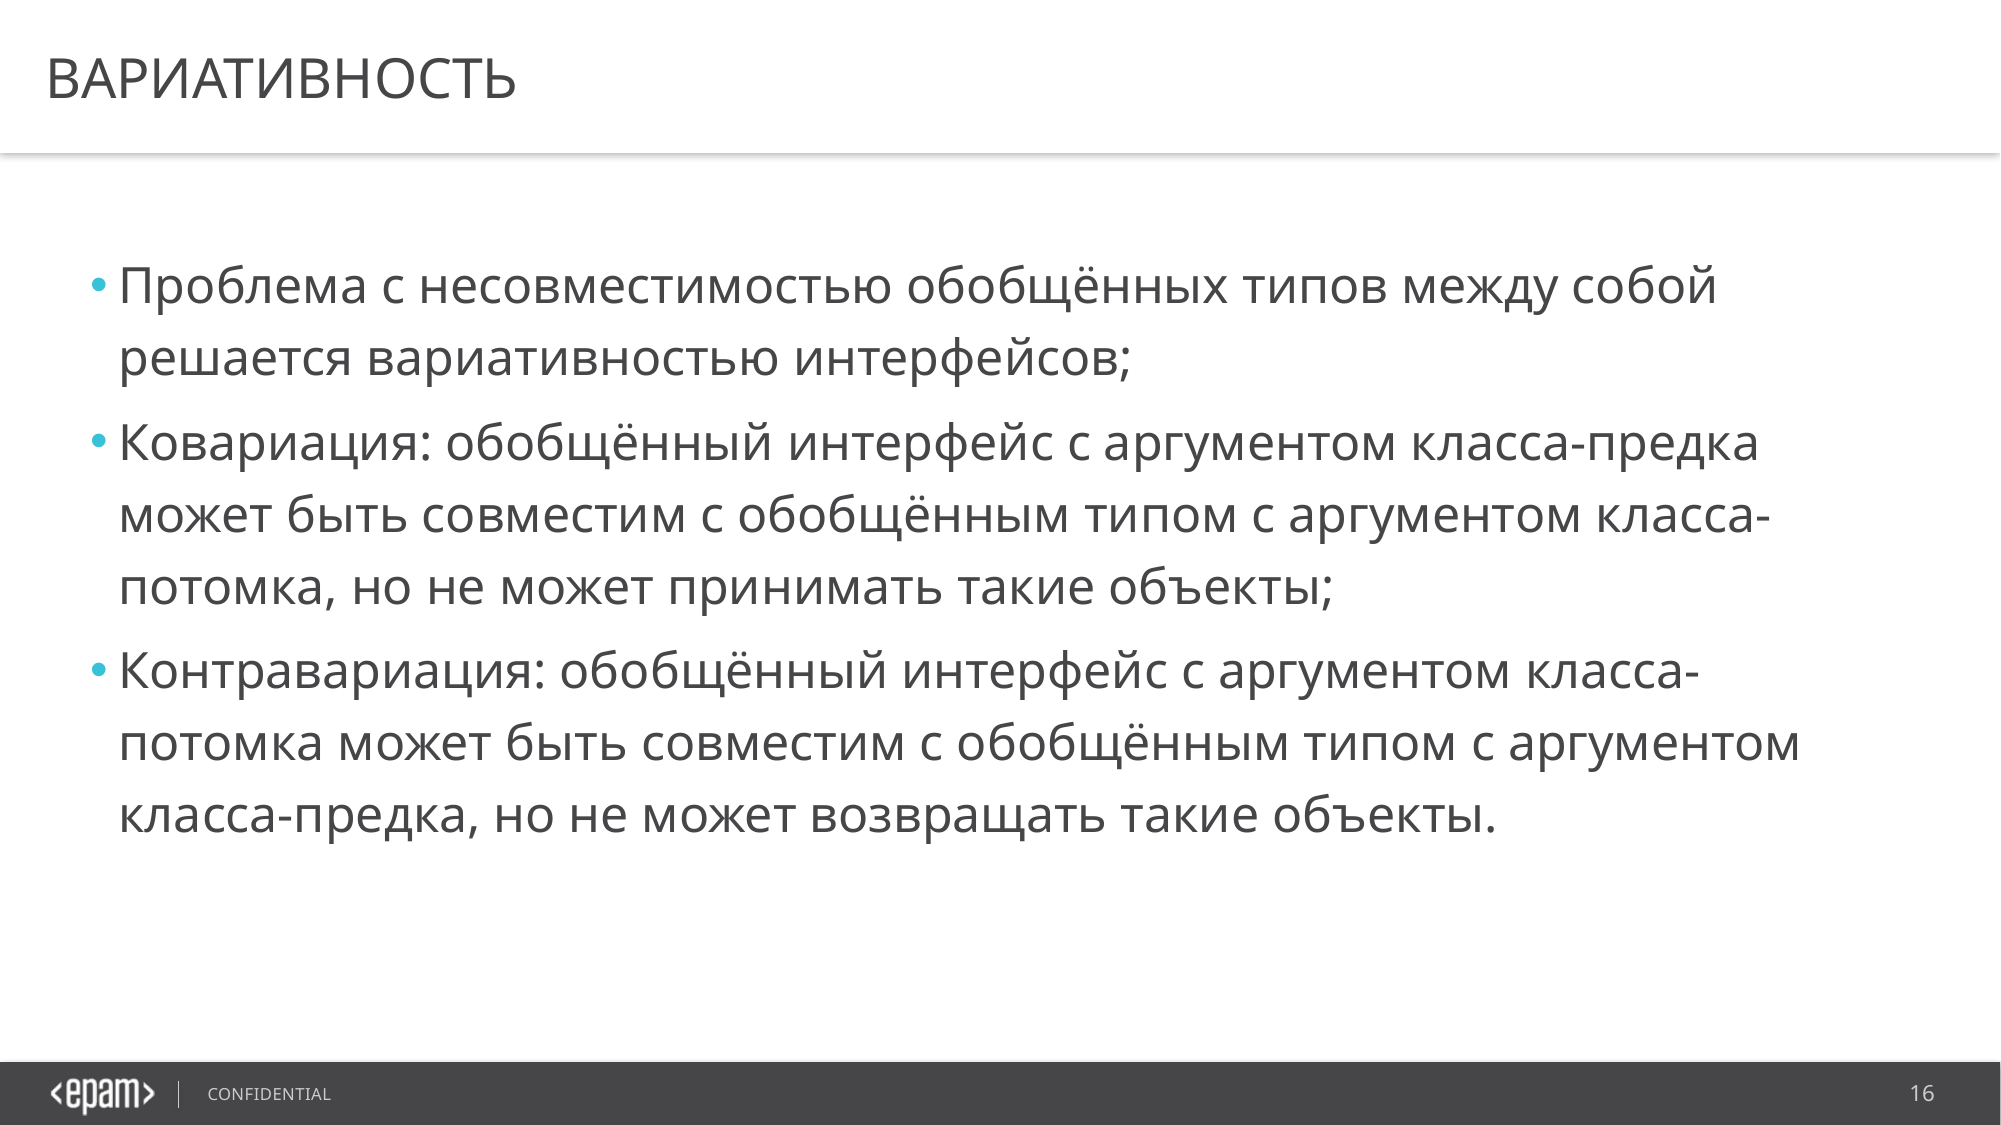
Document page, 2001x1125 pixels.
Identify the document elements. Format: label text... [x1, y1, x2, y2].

picture [50, 1078, 155, 1116]
list Проблема с несовместимостью обобщённых типов между собой решается вариативностью интерфейсов; Ковариация: обобщённый интерфейс с аргументом класса-предка может быть совместим с обобщённым типом с аргументом класса-потомка, но не может принимать такие объекты; Контравариация: обобщённый интерфейс с аргументом класса-потомка может быть совместим с обобщённым типом с аргументом класса-предка, но не может возвращать такие объекты. [78, 236, 1903, 977]
title Вариативность [0, 0, 2000, 153]
